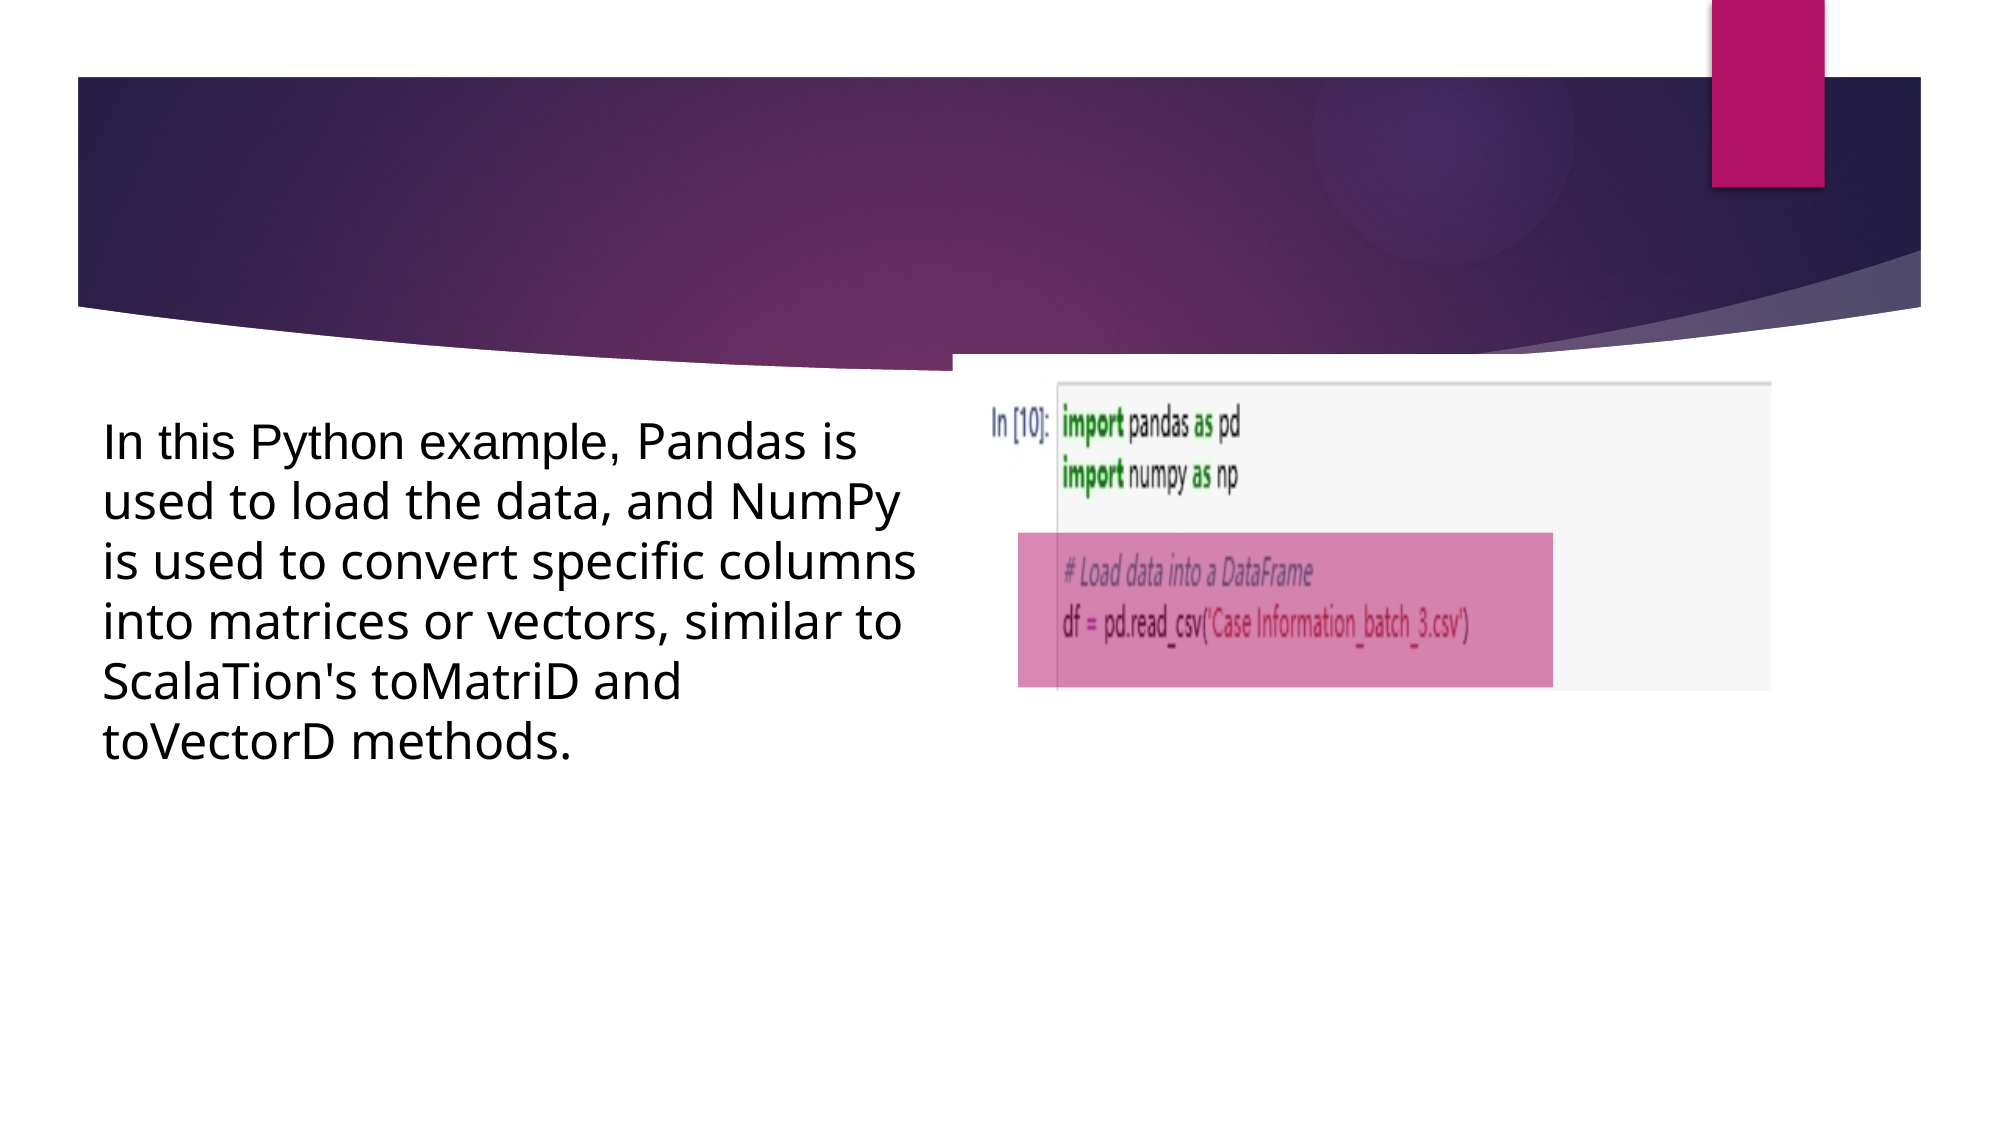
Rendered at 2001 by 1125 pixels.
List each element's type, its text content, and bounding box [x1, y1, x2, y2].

picture [952, 354, 1772, 691]
text_box In this Python example, Pandas is used to load the data, and NumPy is used to convert specific columns into matrices or vectors, similar to ScalaTion's toMatriD and toVectorD methods. [87, 401, 938, 777]
